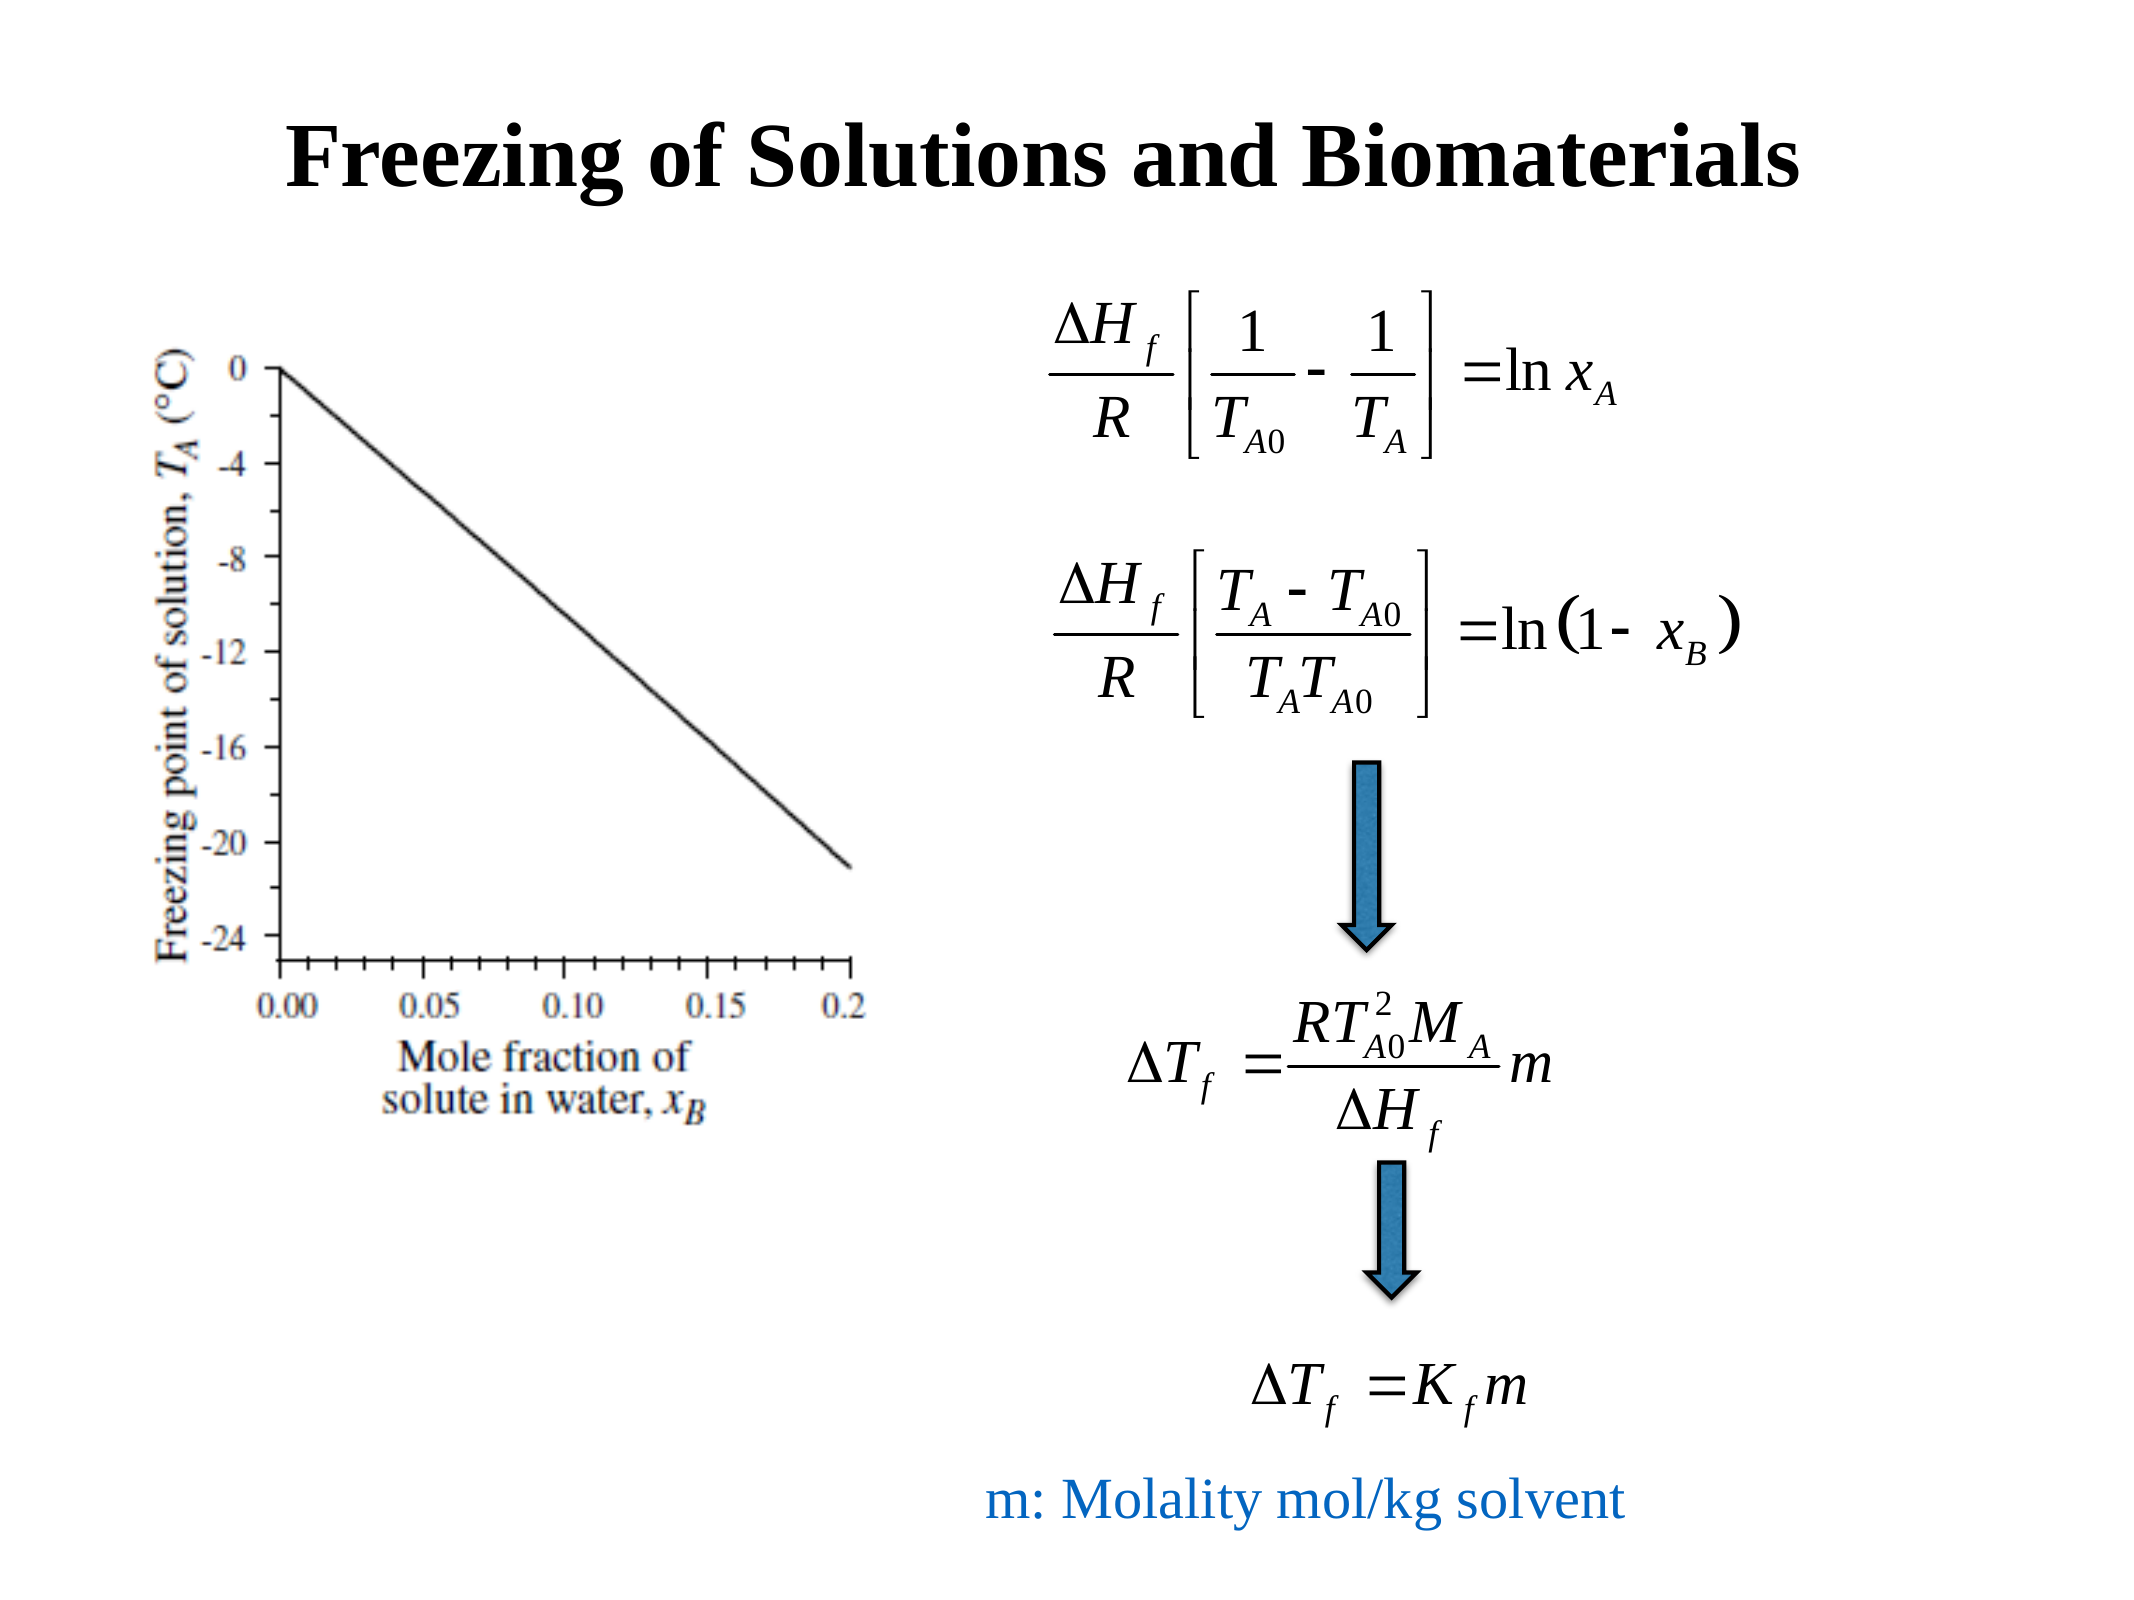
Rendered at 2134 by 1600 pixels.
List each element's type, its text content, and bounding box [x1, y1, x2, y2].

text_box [1116, 974, 1567, 1164]
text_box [1044, 537, 1749, 732]
text_box m: Molality mol/kg solvent [970, 1452, 1641, 1538]
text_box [1039, 277, 1626, 472]
text_box [1366, 1172, 1417, 1298]
text_box Freezing of Solutions and Biomaterials [270, 87, 1819, 213]
picture [66, 271, 951, 1191]
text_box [1240, 1343, 1543, 1441]
text_box [1341, 762, 1392, 951]
